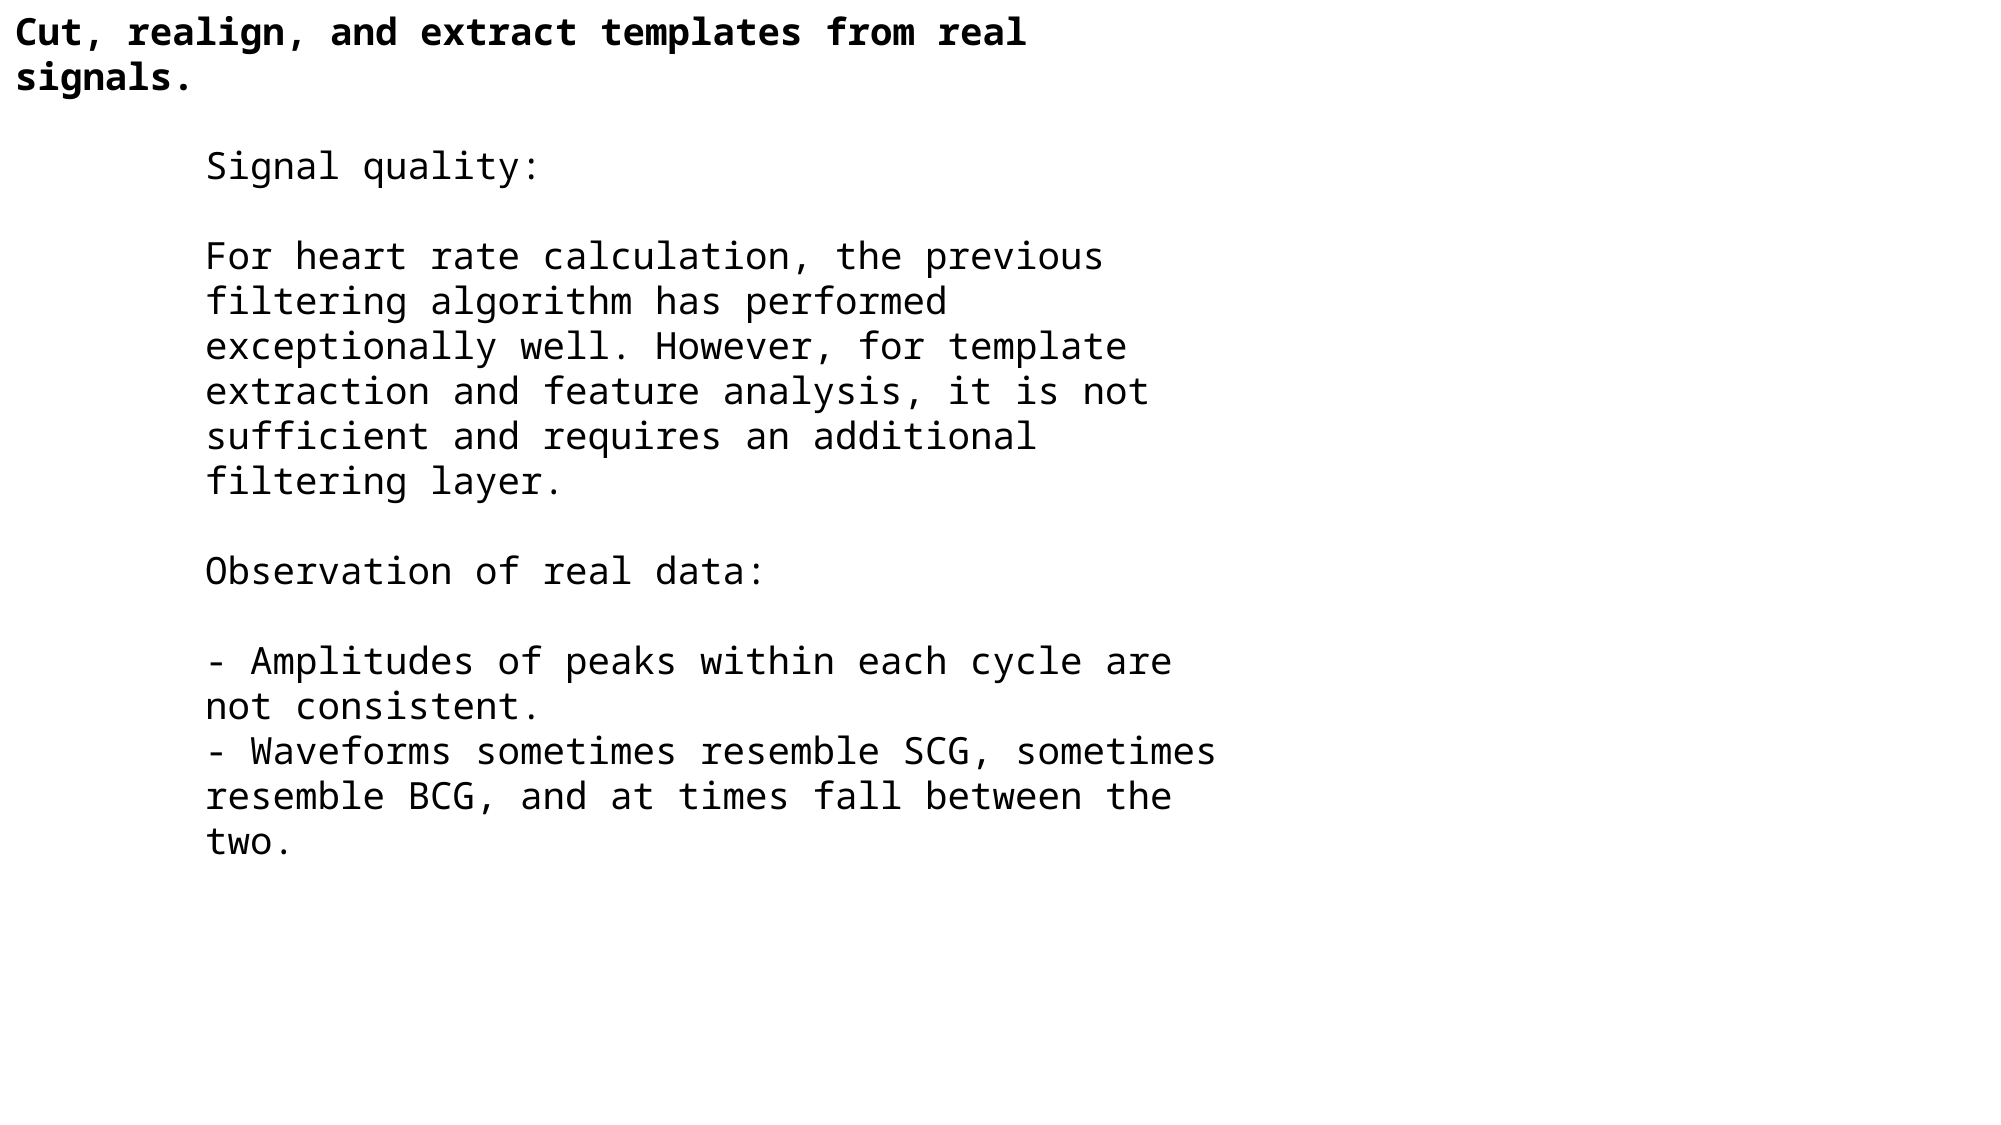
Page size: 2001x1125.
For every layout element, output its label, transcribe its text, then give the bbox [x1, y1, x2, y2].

text_box Signal quality: For heart rate calculation, the previous filtering algorithm has performed exceptionally well. However, for template extraction and feature analysis, it is not sufficient and requires an additional filtering layer. Observation of real data: - Amplitudes of peaks within each cycle are not consistent. - Waveforms sometimes resemble SCG, sometimes resemble BCG, and at times fall between the two. [190, 134, 1262, 870]
text_box Cut, realign, and extract templates from real signals. [0, 0, 1150, 105]
